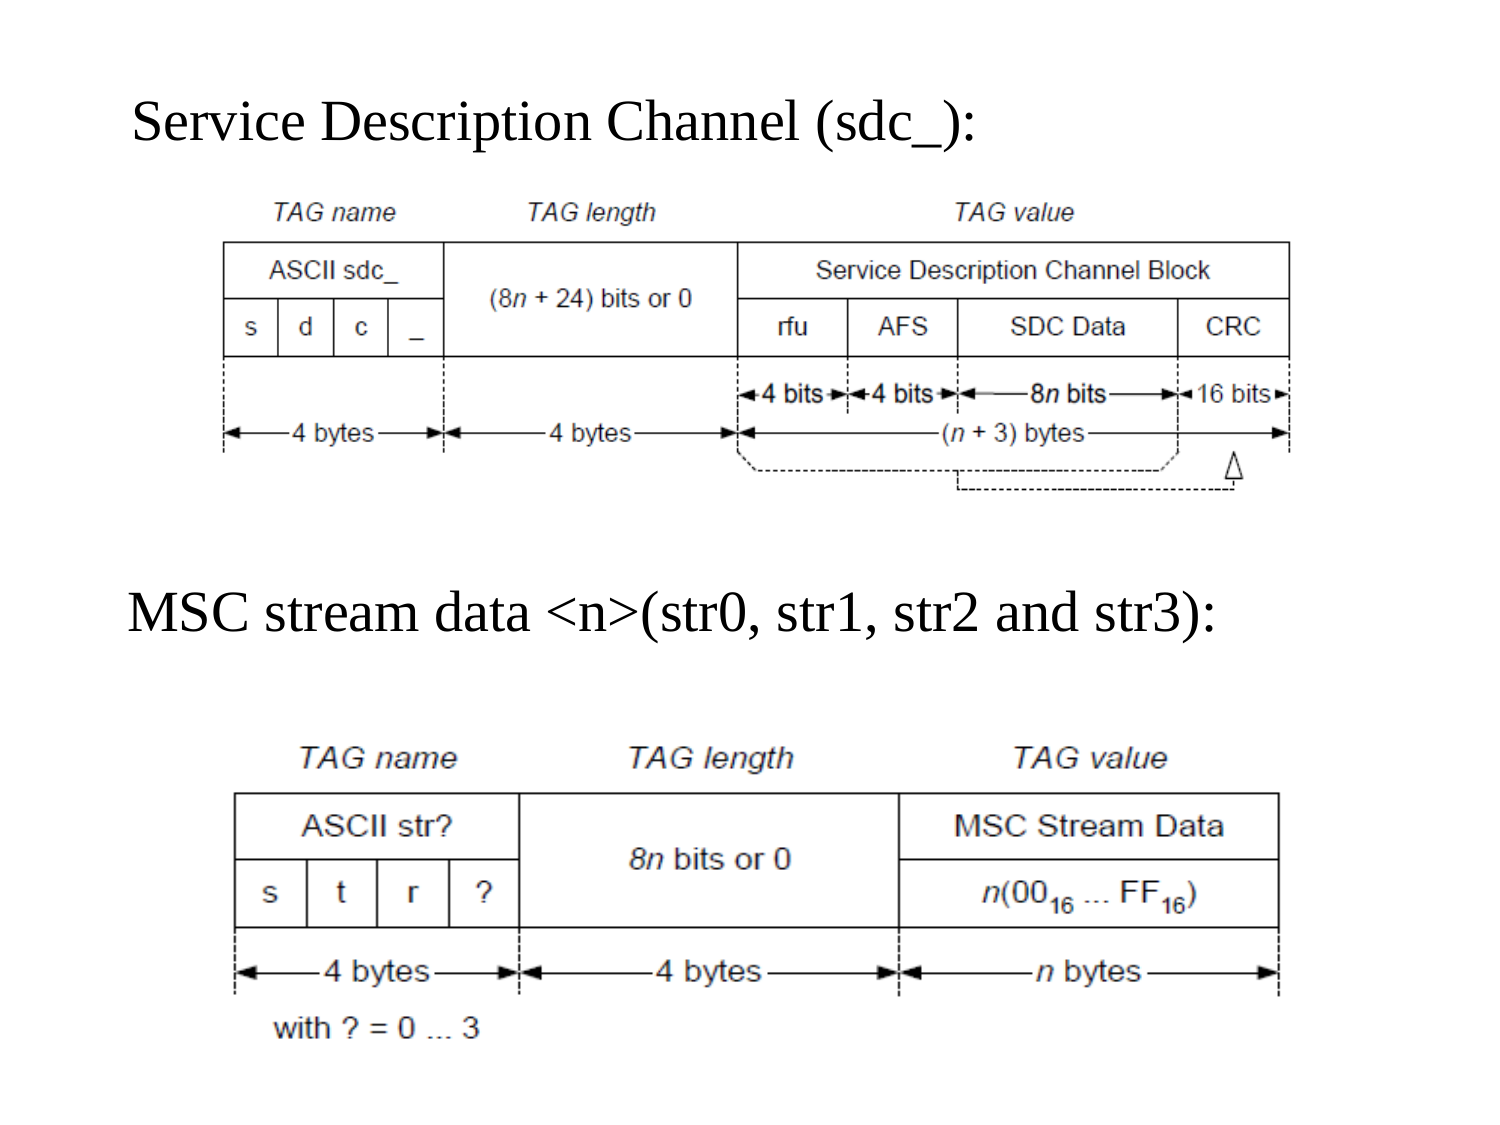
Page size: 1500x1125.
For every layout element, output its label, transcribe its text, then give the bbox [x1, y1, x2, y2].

text_box Service Description Channel (sdc_): [116, 75, 994, 160]
picture [187, 187, 1326, 515]
picture [174, 712, 1326, 1062]
text_box MSC stream data <n>(str0, str1, str2 and str3): [112, 565, 1363, 651]
